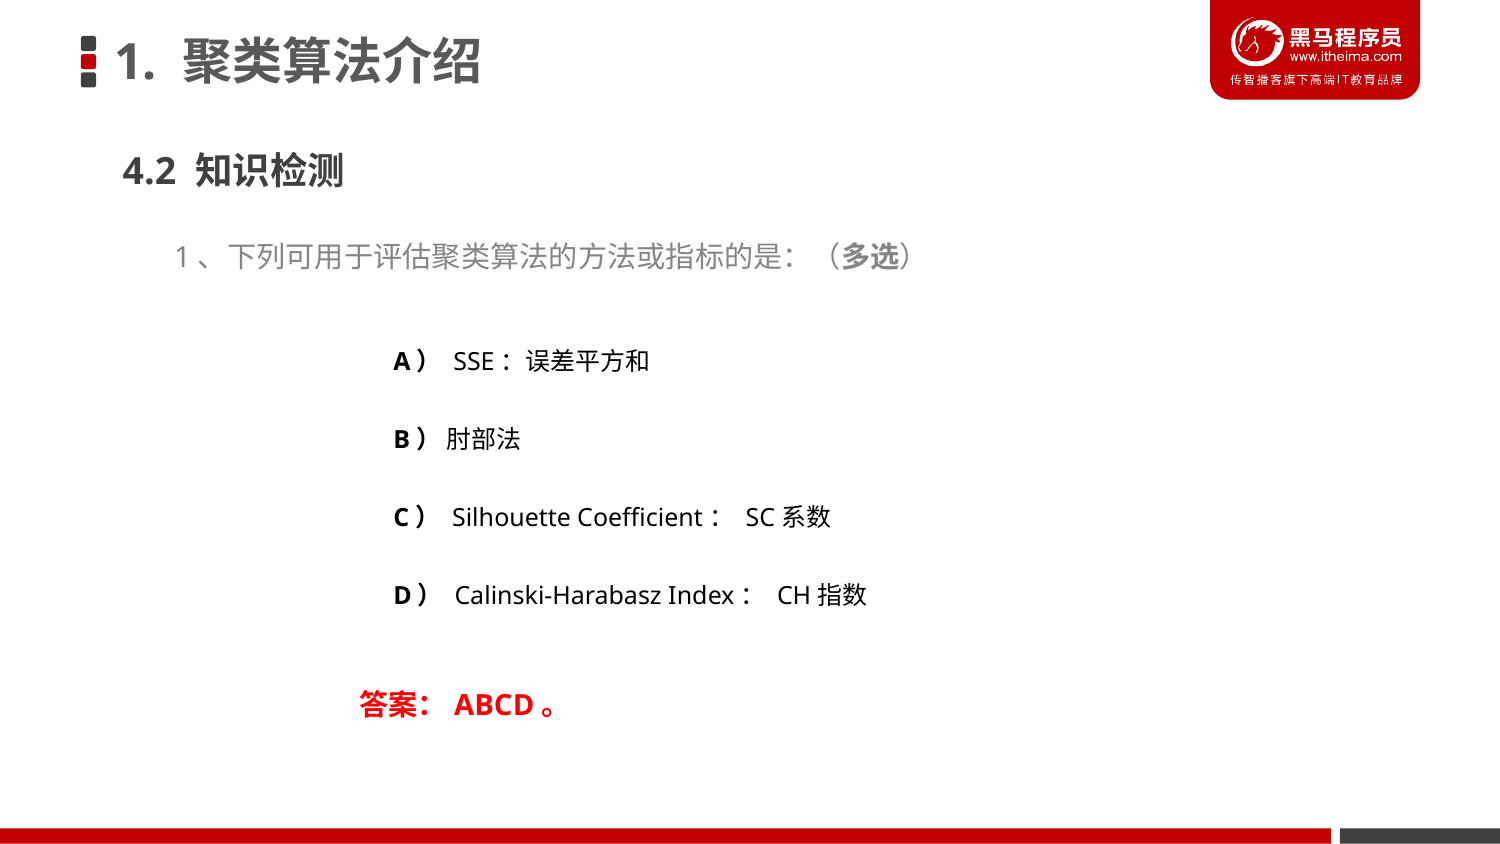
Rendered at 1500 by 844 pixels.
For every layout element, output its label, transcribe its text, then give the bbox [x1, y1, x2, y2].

text_box 1. 聚类算法介绍 [103, 0, 987, 130]
text_box A） SSE：误差平方和 B） 肘部法 C） Silhouette Coefficient： SC系数 D） Calinski-Harabasz Index： CH指数 [378, 329, 1100, 617]
text_box 1、下列可用于评估聚类算法的方法或指标的是：（多选） [159, 220, 1105, 281]
text_box 答案：ABCD。 [344, 678, 586, 729]
text_box 4.2 知识检测 [107, 139, 685, 200]
picture [1212, 8, 1421, 94]
